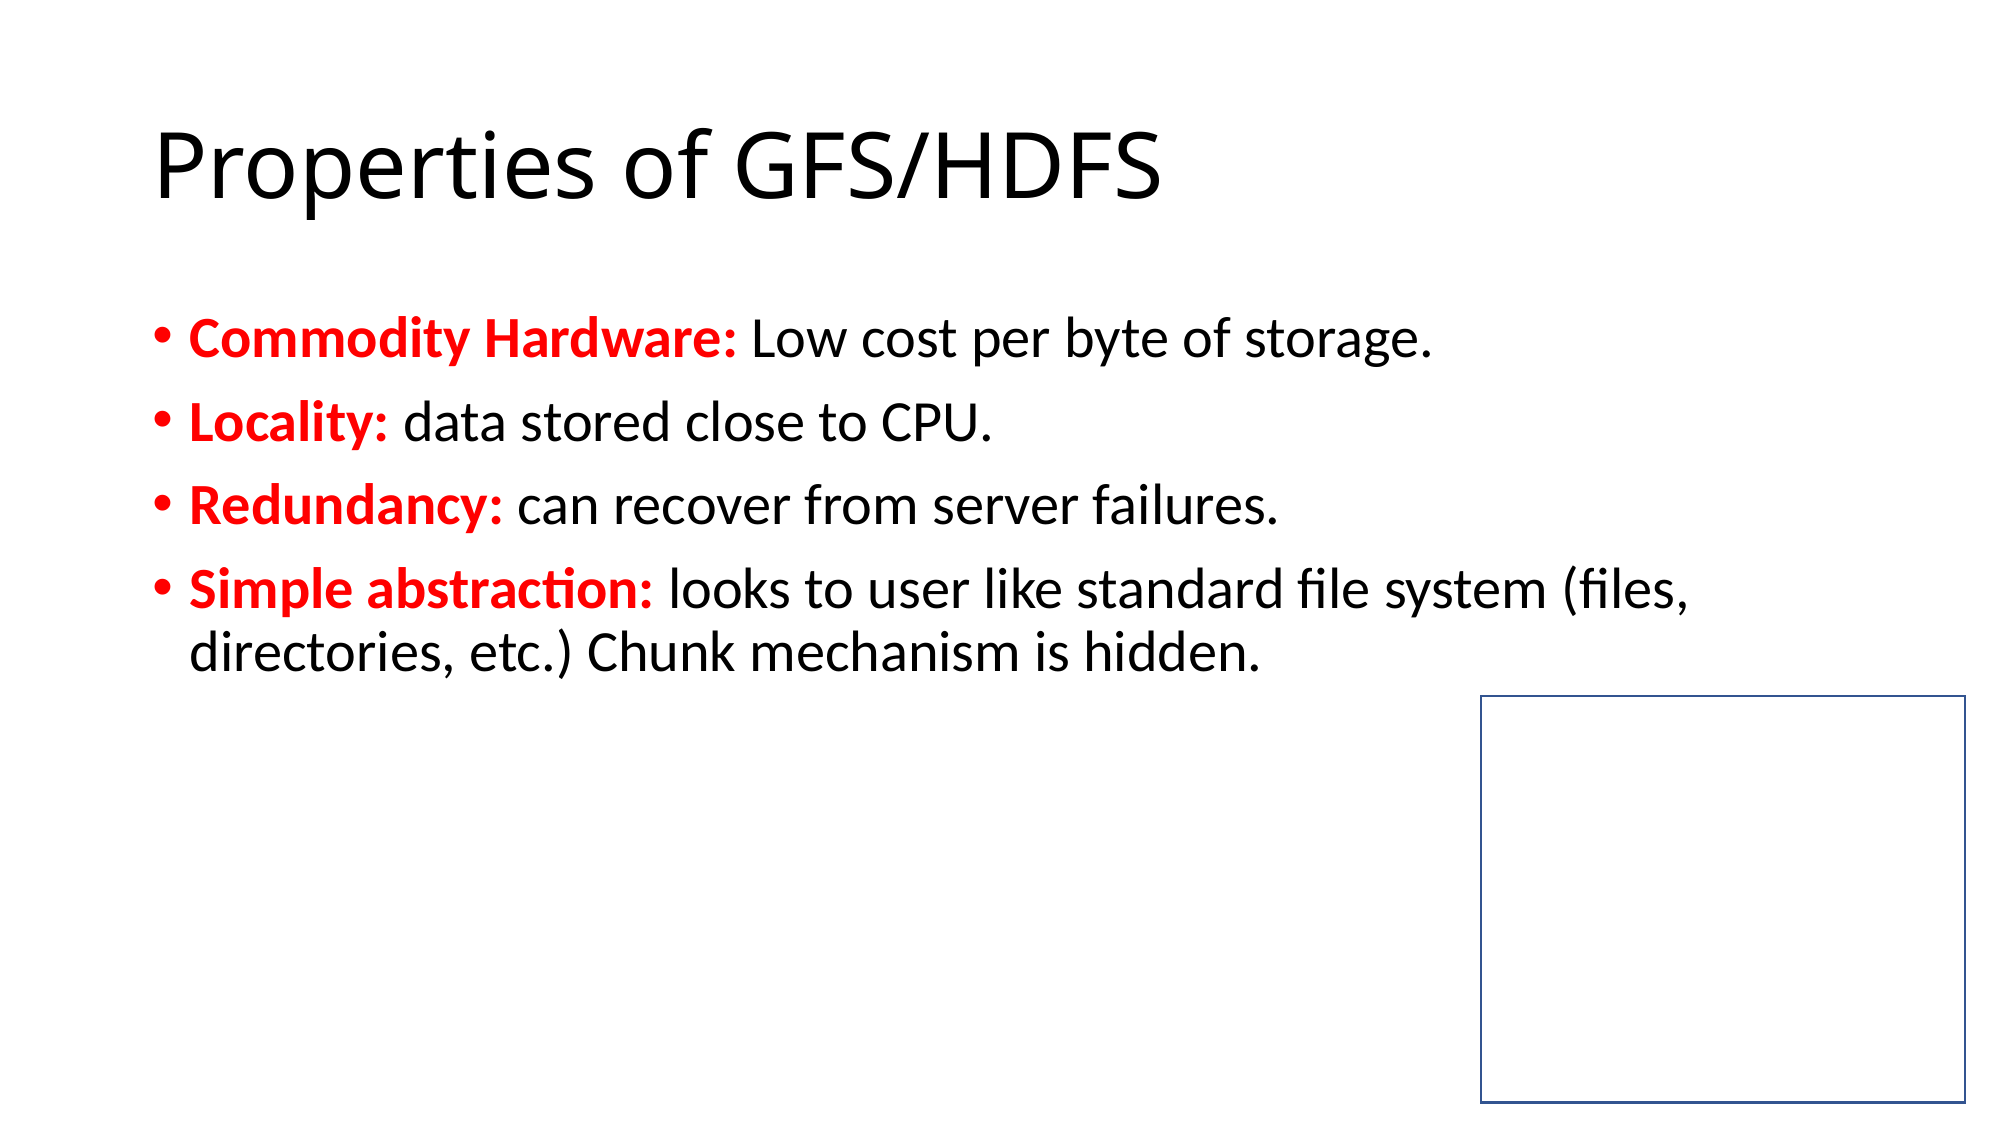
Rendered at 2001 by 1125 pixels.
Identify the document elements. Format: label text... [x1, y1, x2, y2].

list Commodity Hardware: Low cost per byte of storage. Locality: data stored close to CPU. Redundancy: can recover from server failures. Simple abstraction: looks to user like standard file system (files, directories, etc.) Chunk mechanism is hidden. [137, 299, 1863, 1014]
title Properties of GFS/HDFS [137, 59, 1863, 278]
